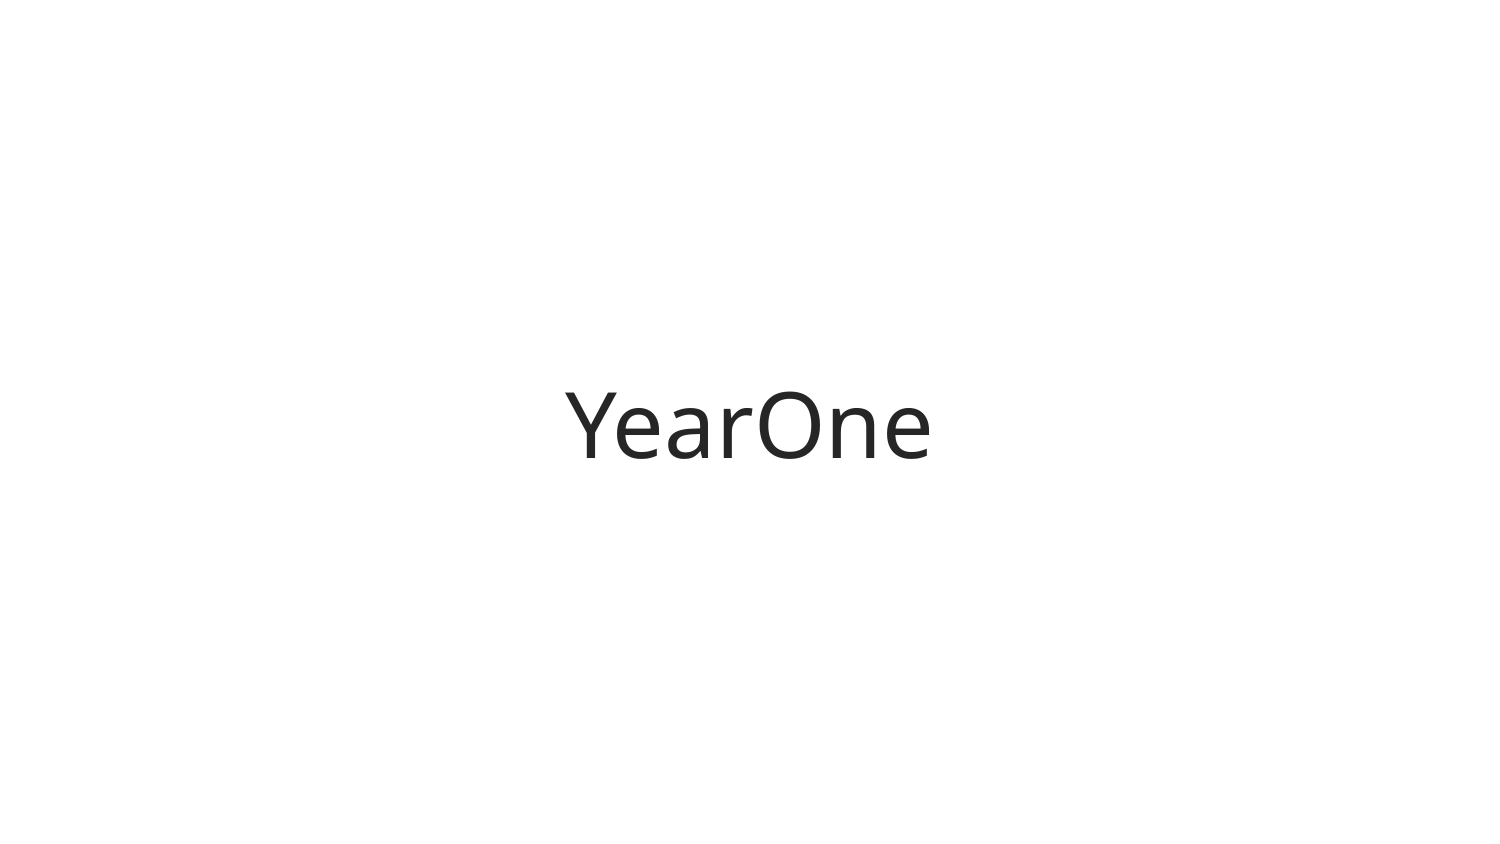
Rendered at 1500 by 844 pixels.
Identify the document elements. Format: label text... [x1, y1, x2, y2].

title YearOne [112, 331, 1388, 513]
